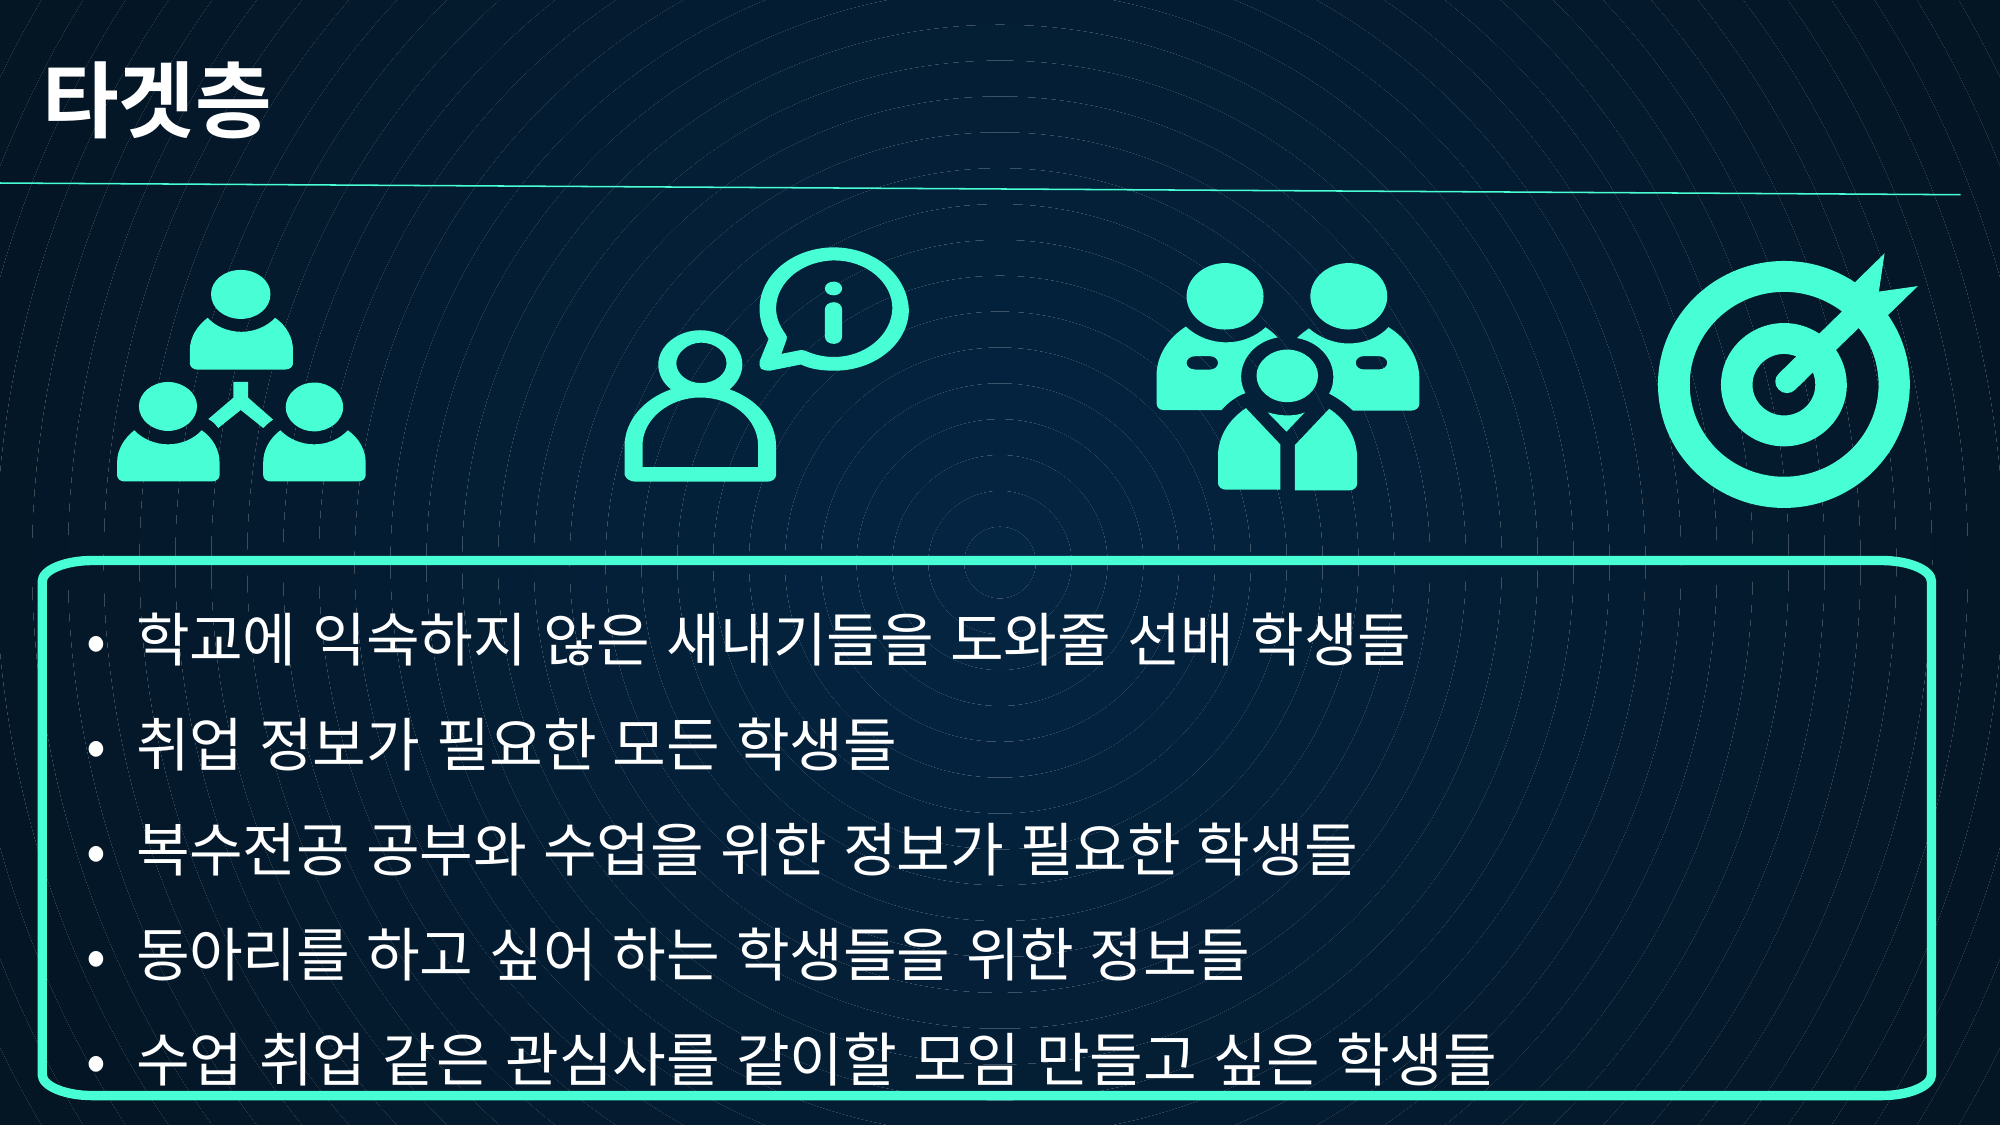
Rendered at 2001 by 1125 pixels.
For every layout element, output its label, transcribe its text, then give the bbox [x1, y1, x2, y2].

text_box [1156, 262, 1420, 491]
title 타겟층 [22, 35, 1736, 169]
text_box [0, 182, 1961, 195]
text_box [42, 562, 71, 1094]
text_box • 학교에 익숙하지 않은 새내기들을 도와줄 선배 학생들 • 취업 정보가 필요한 모든 학생들 • 복수전공 공부와 수업을 위한 정보가 필요한 학생들 • 동아리를 하고 싶어 하는 학생들을 위한 정보들 • 수업 취업 같은 관심사를 같이할 모임 만들고 싶은 학생들 [71, 560, 1903, 1101]
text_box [116, 269, 366, 482]
text_box [1903, 562, 1932, 1094]
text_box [624, 247, 910, 482]
text_box [1657, 253, 1918, 508]
